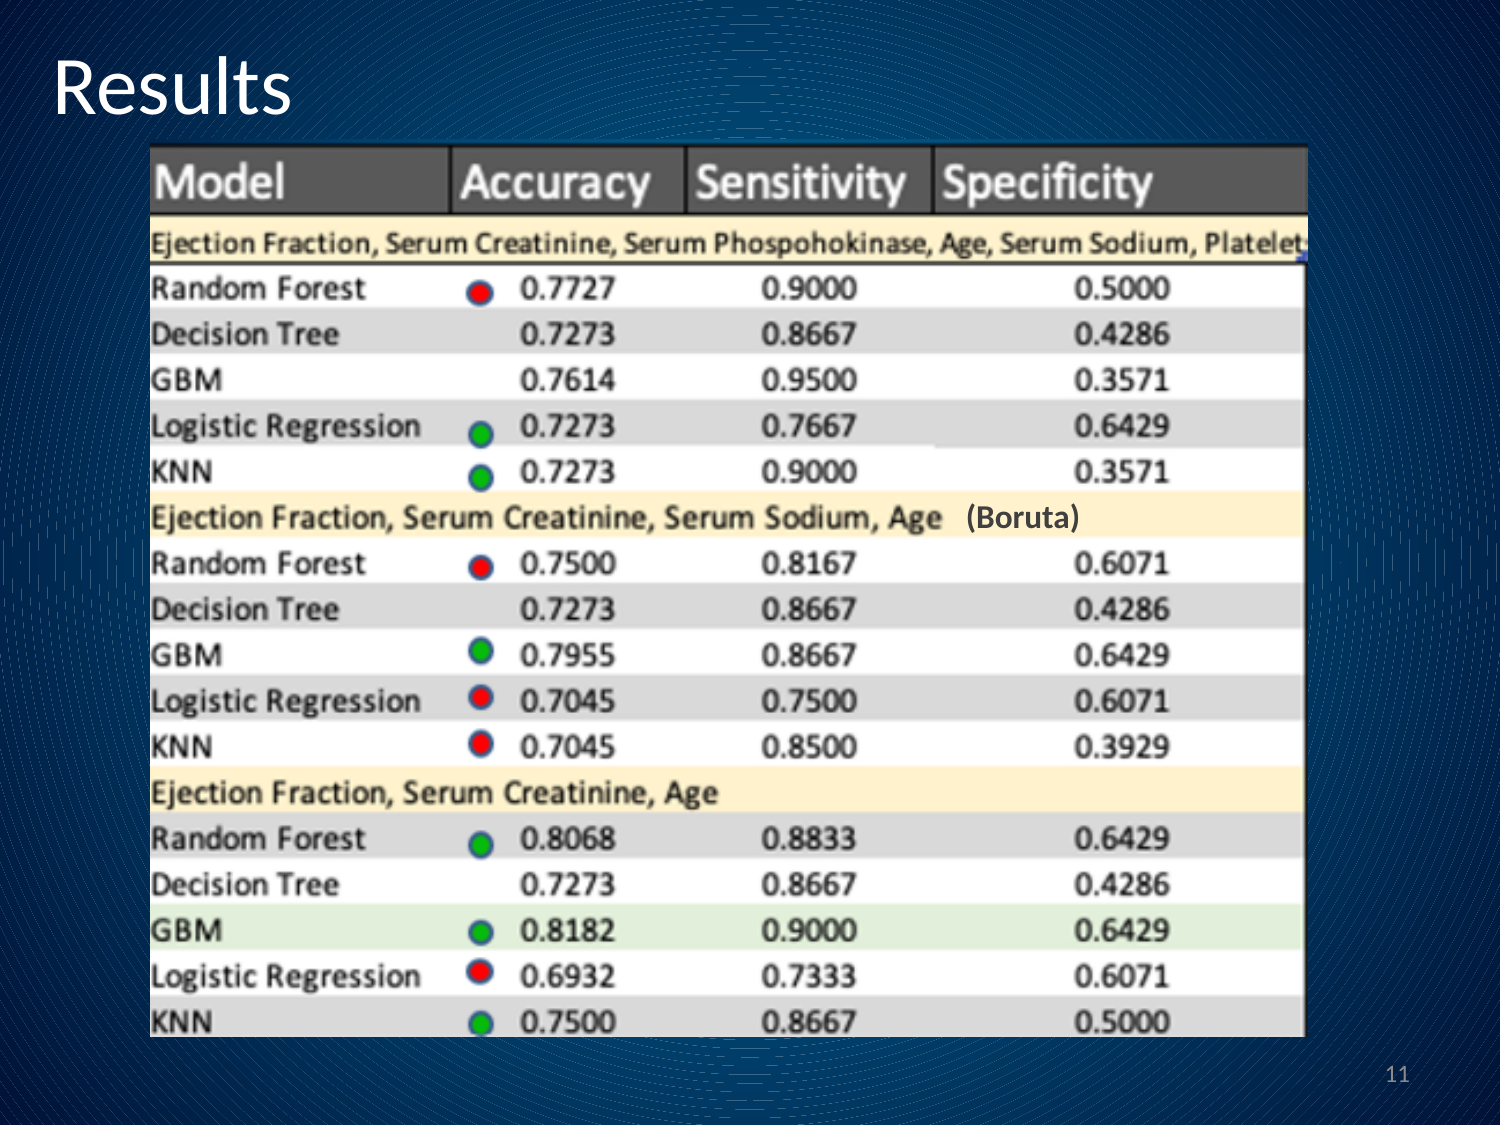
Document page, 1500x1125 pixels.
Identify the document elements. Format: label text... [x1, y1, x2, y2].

title Results [37, 22, 1388, 140]
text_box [149, 139, 1308, 1037]
slide_number 11 [1074, 1042, 1425, 1103]
